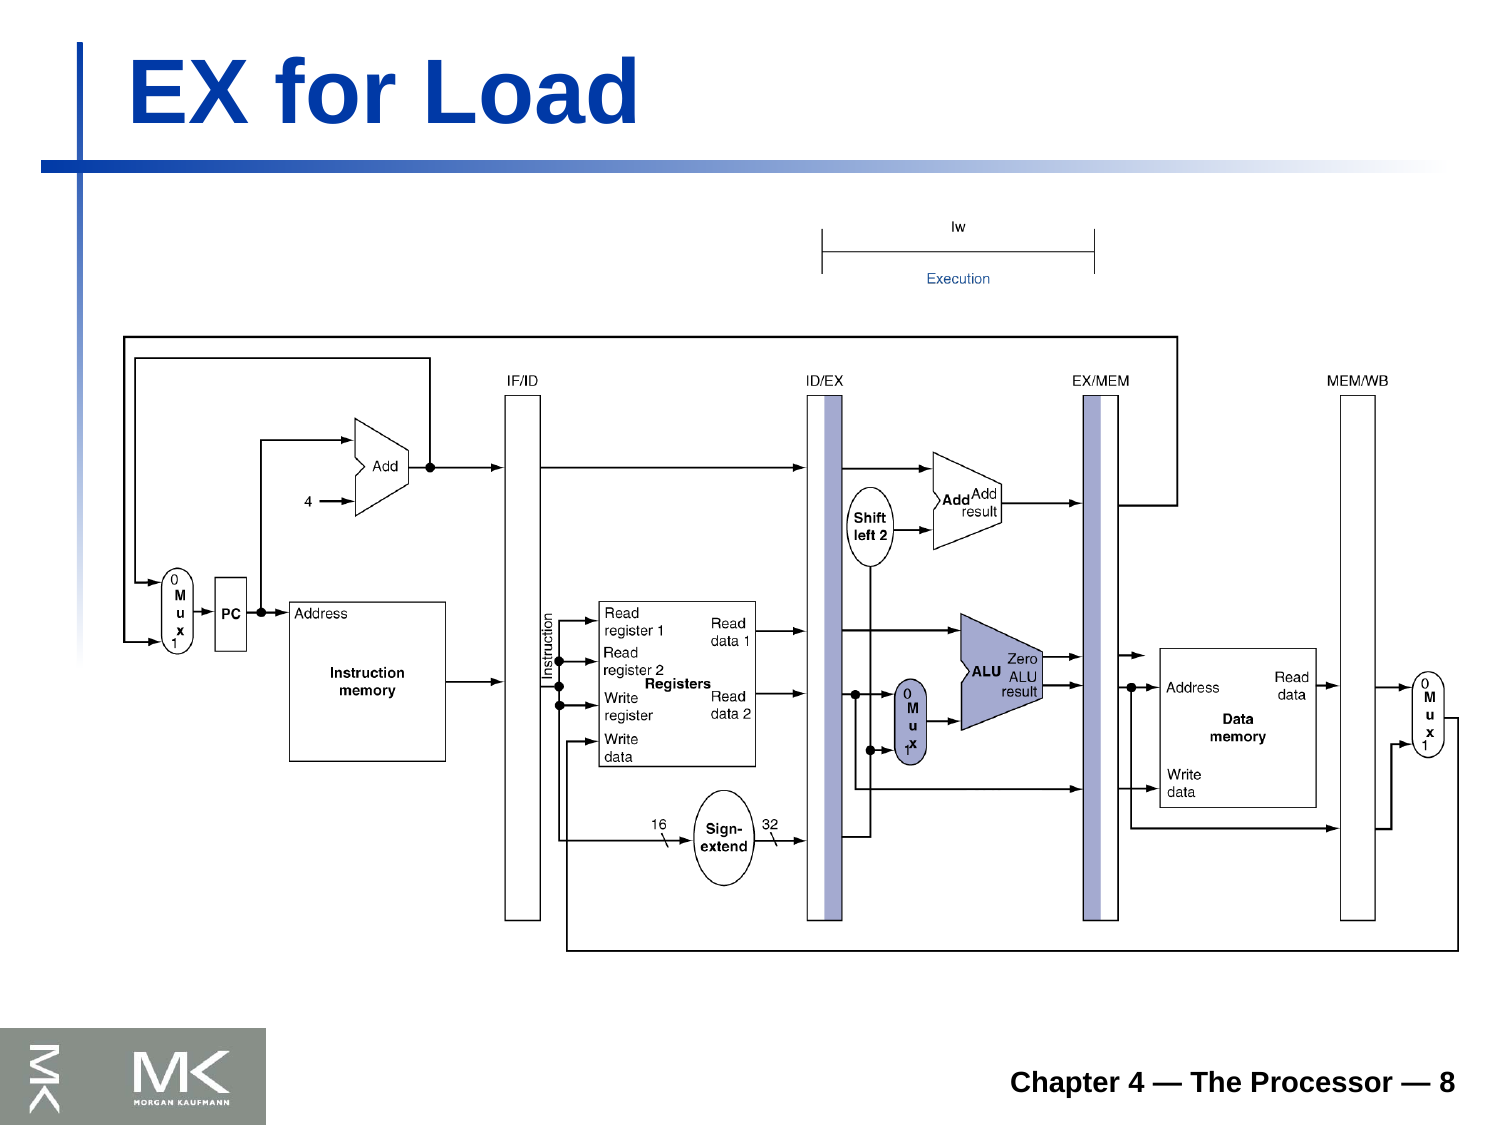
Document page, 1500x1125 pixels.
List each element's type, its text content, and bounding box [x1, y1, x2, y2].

title EX for Load [112, 23, 1468, 149]
footer Chapter 4 — The Processor — 8 [277, 1046, 1471, 1106]
picture [123, 219, 1459, 953]
picture [0, 1028, 266, 1125]
